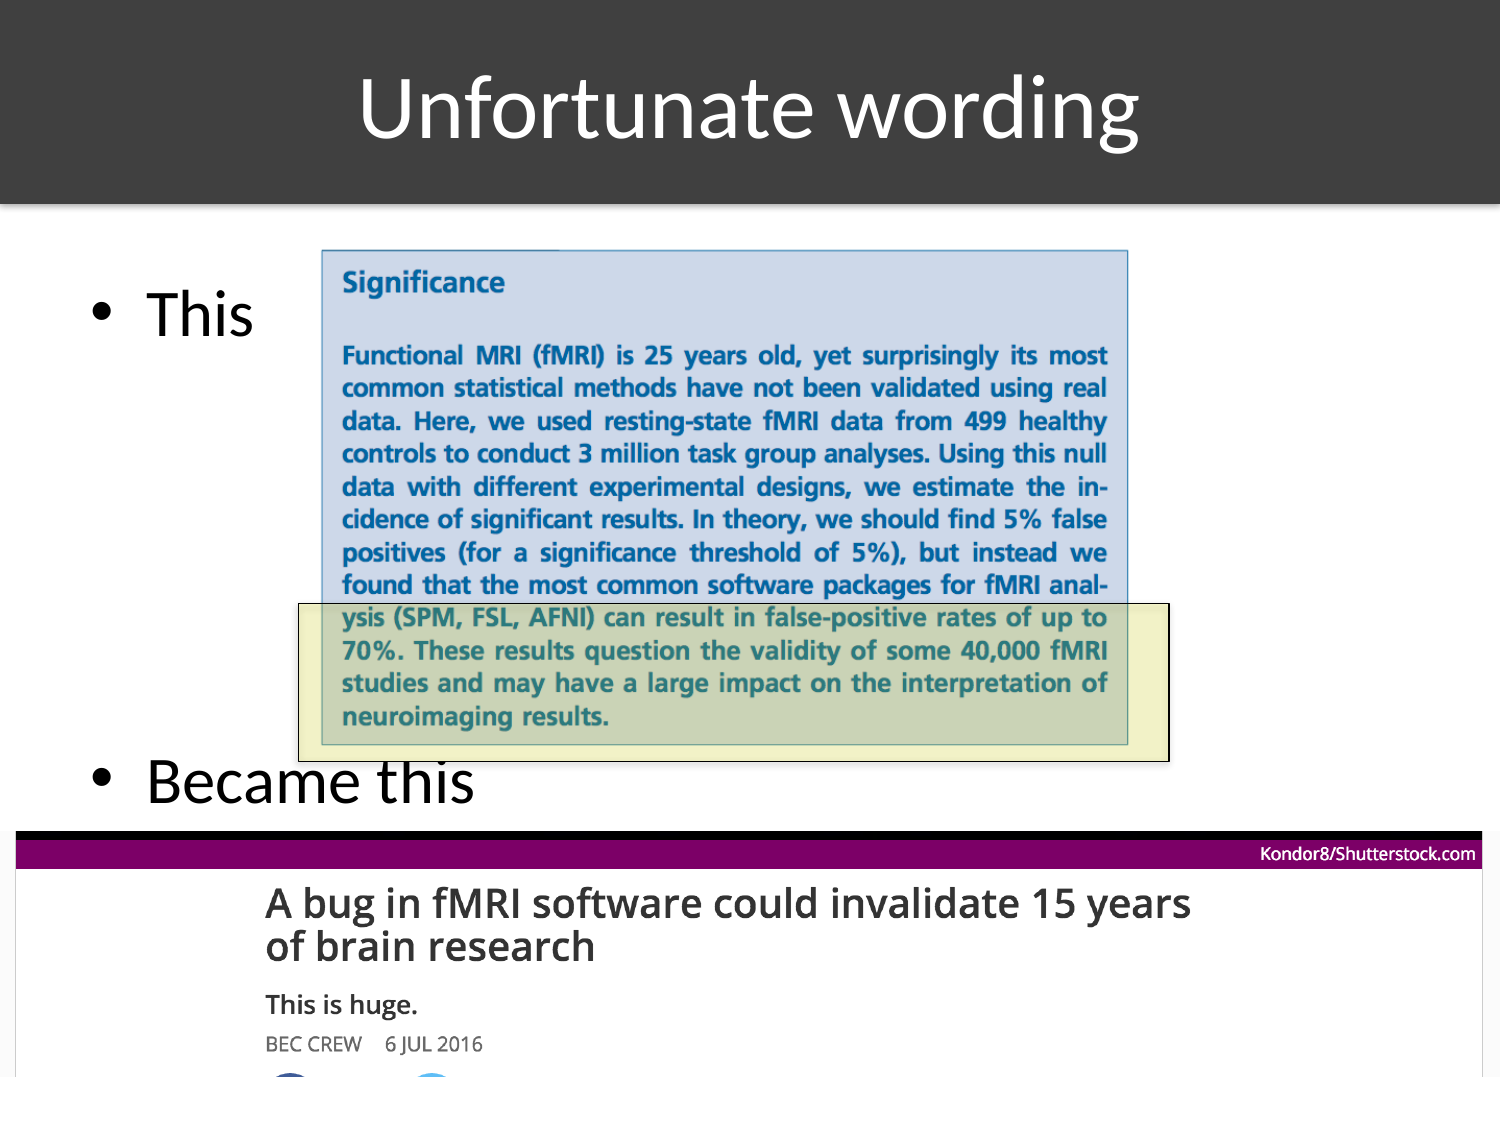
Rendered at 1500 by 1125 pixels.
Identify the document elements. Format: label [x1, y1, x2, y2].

picture [0, 831, 1500, 1077]
title [75, 8, 1425, 196]
list [75, 262, 1425, 831]
picture [298, 232, 1170, 762]
